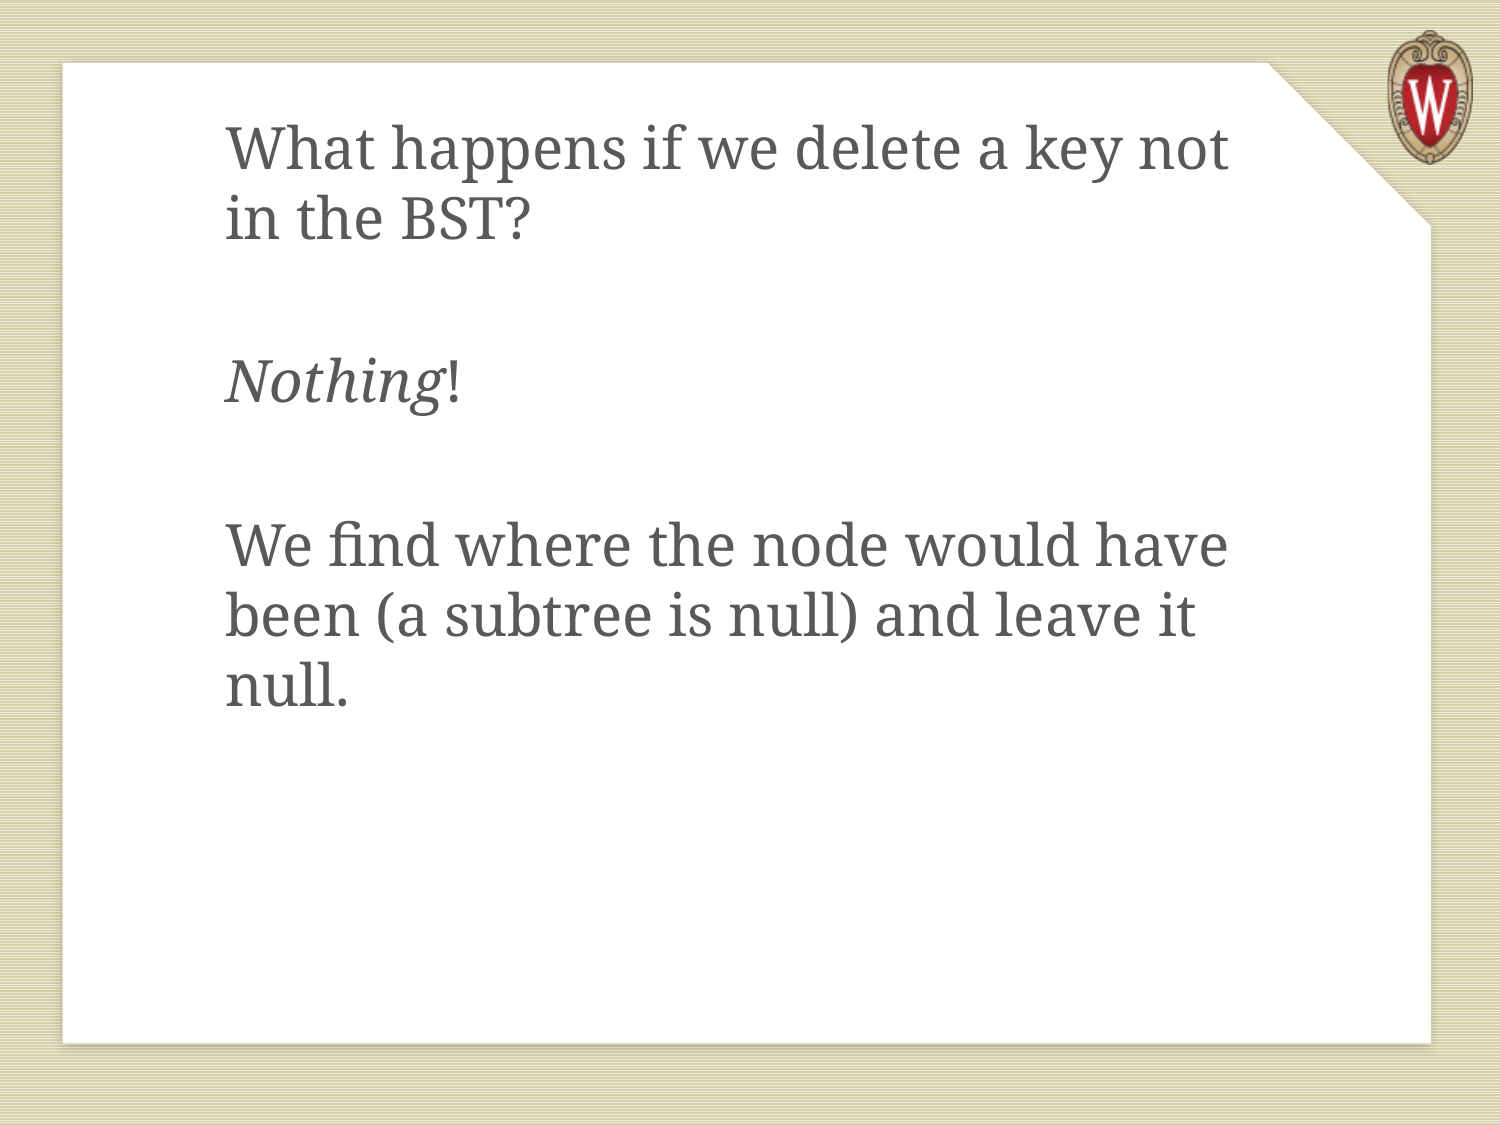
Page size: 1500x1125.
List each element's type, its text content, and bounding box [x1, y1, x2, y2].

subtitle What happens if we delete a key not in the BST? Nothing! We find where the node would have been (a subtree is null) and leave it null. [225, 111, 1275, 887]
